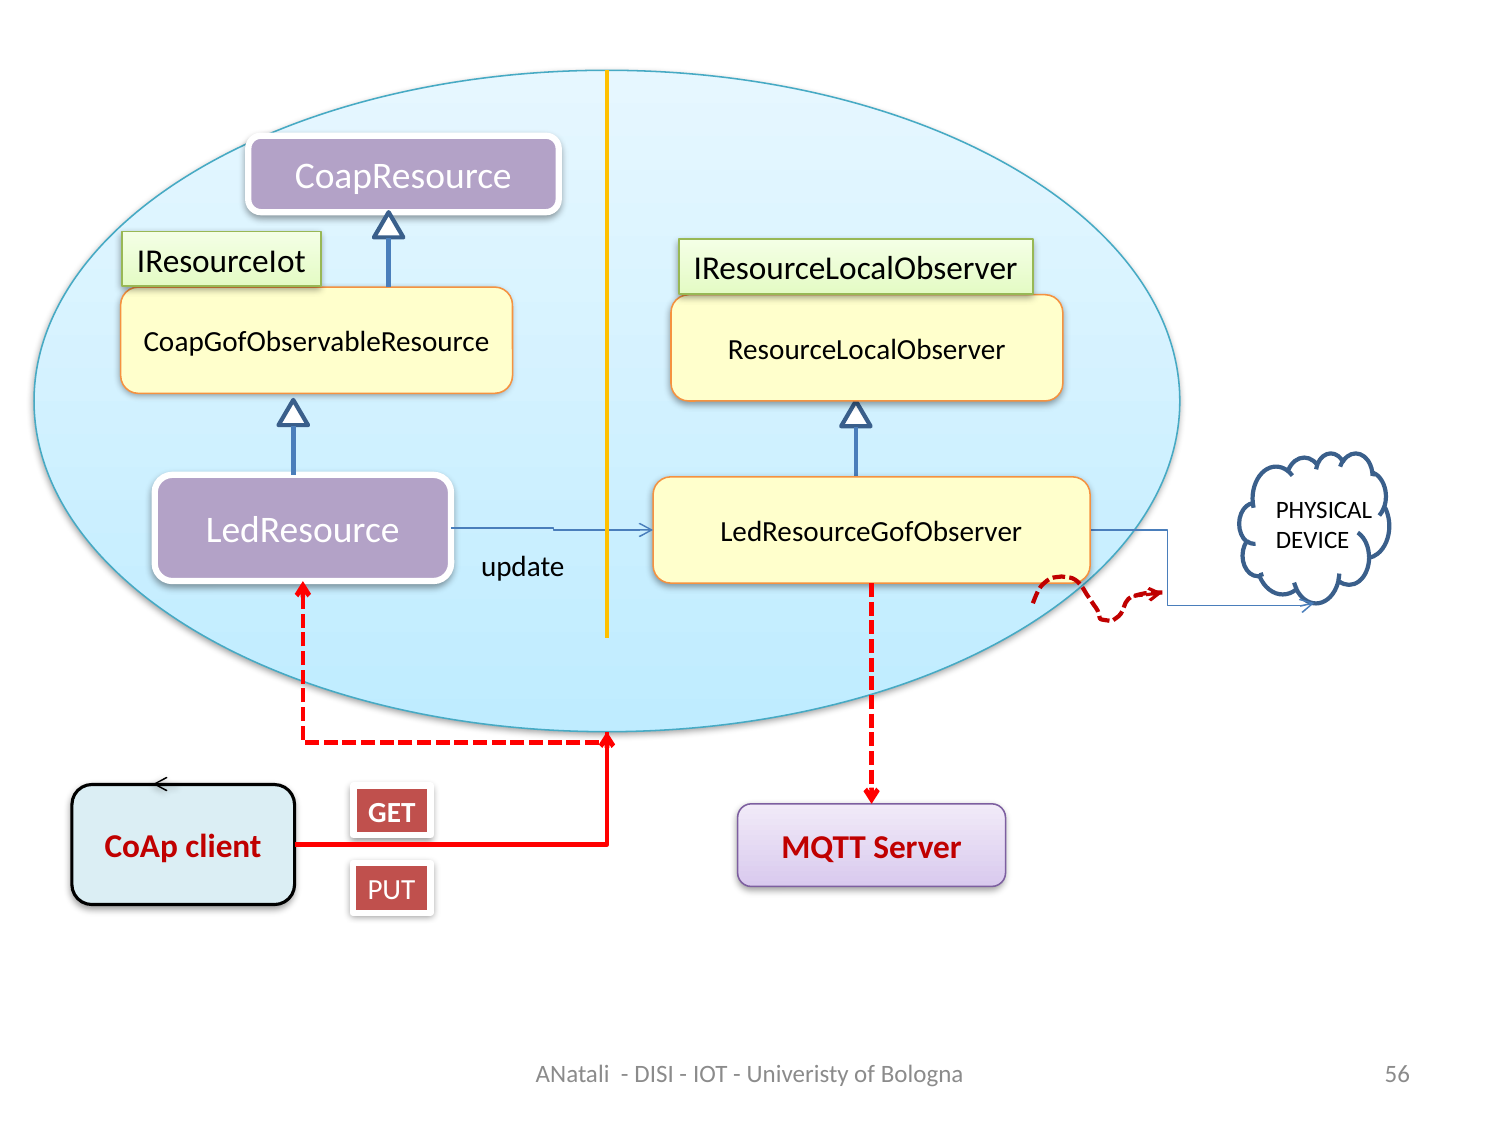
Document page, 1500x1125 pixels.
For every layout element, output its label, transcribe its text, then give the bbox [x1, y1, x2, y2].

text_box IResourceIot [121, 231, 322, 287]
footer ANatali - DISI - IOT - Univeristy of Bologna [512, 1042, 988, 1103]
text_box [1095, 540, 1128, 574]
slide_number 56 [1074, 1042, 1425, 1103]
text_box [1089, 527, 1240, 531]
text_box [535, 540, 1029, 733]
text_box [1239, 452, 1390, 604]
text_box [379, 504, 531, 809]
text_box CoapResource [245, 132, 562, 216]
text_box MQTT Server [736, 803, 1007, 888]
text_box CoapGofObservableResource [119, 286, 514, 395]
text_box update [535, 540, 580, 590]
text_box LedResourceGofObserver [652, 476, 1091, 584]
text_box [535, 527, 602, 531]
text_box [612, 527, 654, 531]
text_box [278, 399, 309, 476]
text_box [1032, 576, 1163, 622]
text_box PUT [350, 860, 434, 916]
text_box LedResource [151, 471, 455, 585]
text_box [274, 69, 1181, 526]
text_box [71, 783, 295, 905]
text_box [373, 211, 404, 288]
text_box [294, 731, 608, 845]
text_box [840, 400, 871, 477]
text_box IResourceLocalObserver [678, 238, 1034, 295]
text_box ResourceLocalObserver [670, 293, 1064, 402]
text_box [33, 145, 374, 704]
